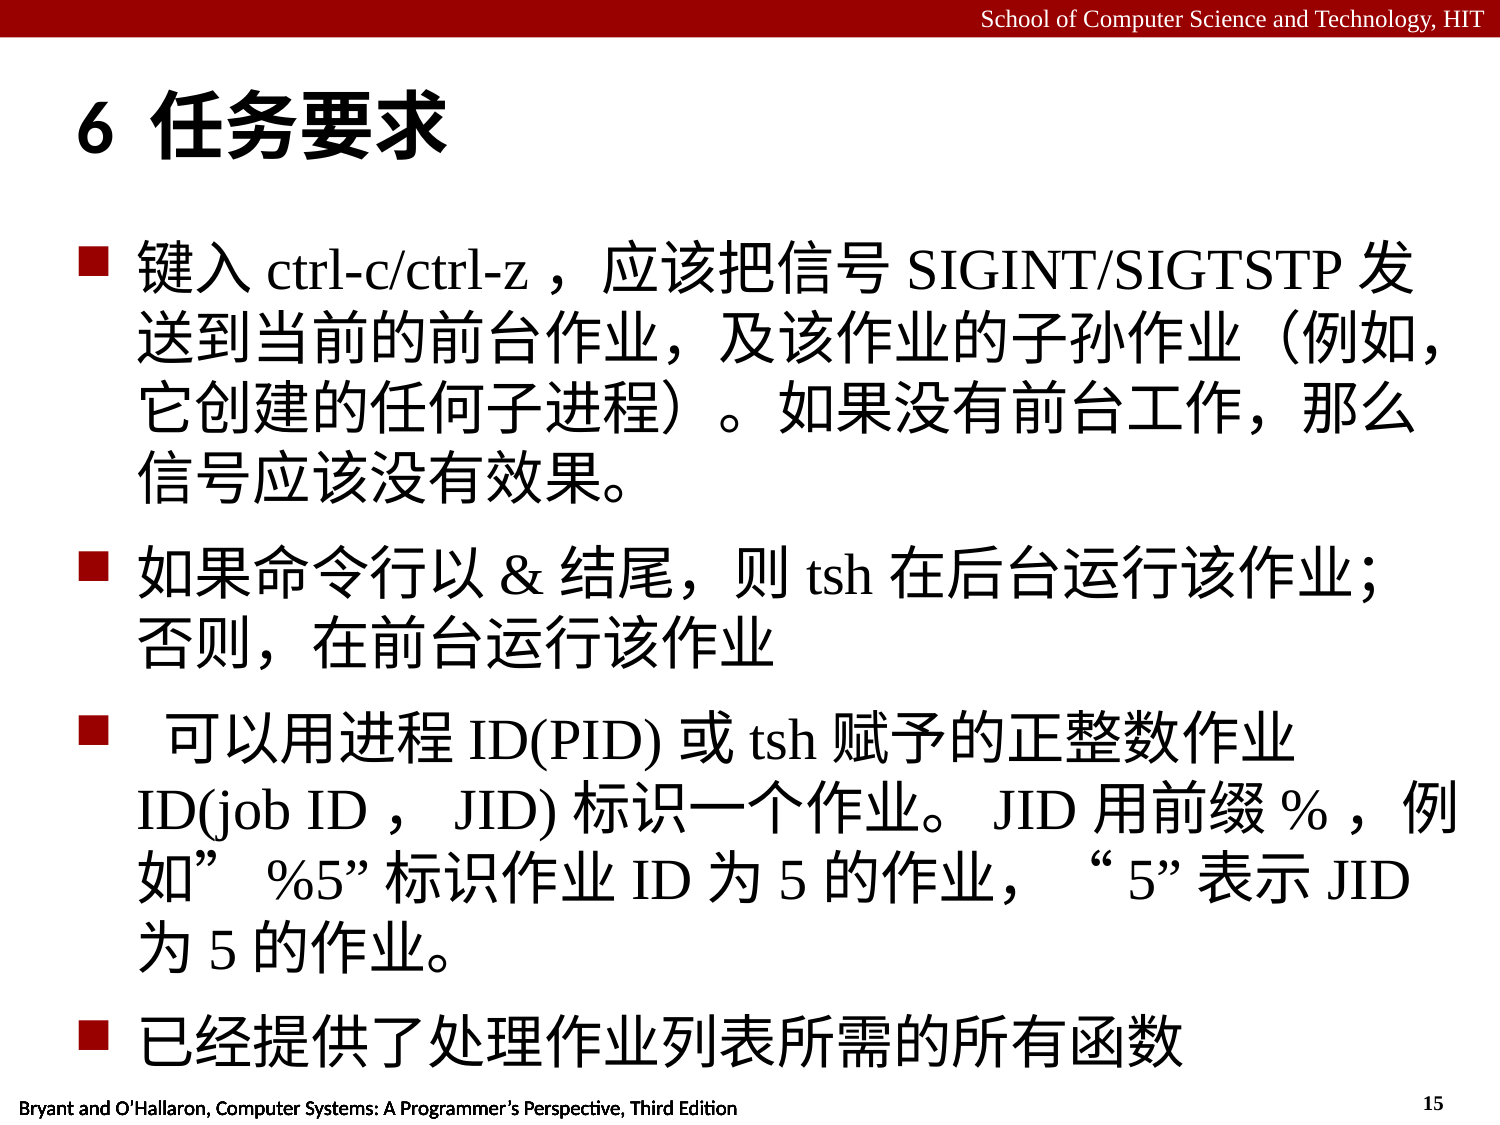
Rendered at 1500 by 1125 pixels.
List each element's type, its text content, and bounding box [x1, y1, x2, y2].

list 键入ctrl-c/ctrl-z，应该把信号SIGINT/SIGTSTP发送到当前的前台作业，及该作业的子孙作业（例如，它创建的任何子进程）。如果没有前台工作，那么信号应该没有效果。 如果命令行以&结尾，则tsh在后台运行该作业；否则，在前台运行该作业 可以用进程ID(PID)或tsh赋予的正整数作业ID(job ID，JID)标识一个作业。JID用前缀%，例如”%5”标识作业ID为5的作业，“5”表示JID为5的作业。 已经提供了处理作业列表所需的所有函数 [64, 223, 1476, 1088]
title 6 任务要求 [61, 60, 1488, 187]
